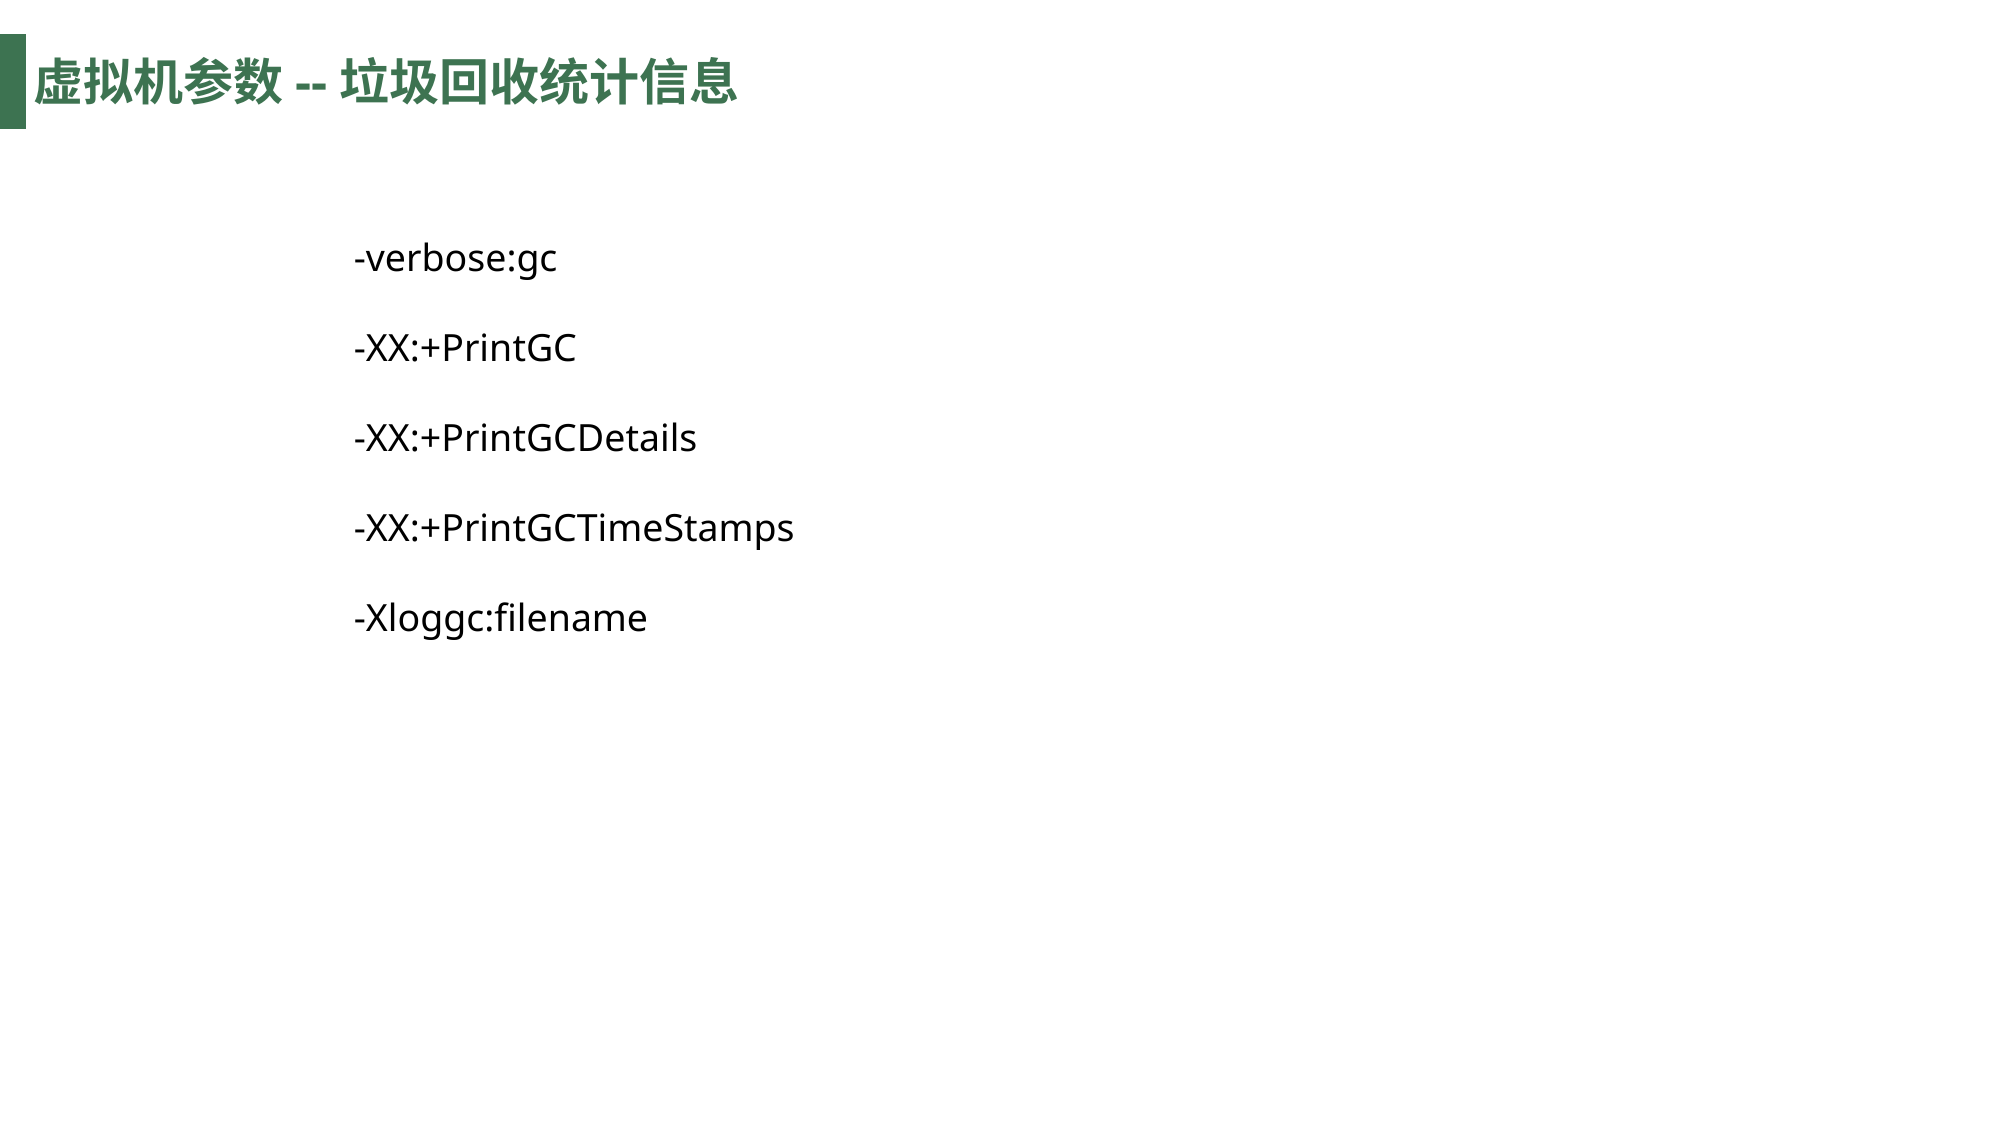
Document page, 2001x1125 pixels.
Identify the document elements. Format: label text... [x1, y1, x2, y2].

text_box -verbose:gc -XX:+PrintGC -XX:+PrintGCDetails -XX:+PrintGCTimeStamps -Xloggc:filename [339, 181, 1572, 647]
text_box 虚拟机参数--垃圾回收统计信息 [19, 43, 755, 119]
text_box [0, 34, 26, 129]
